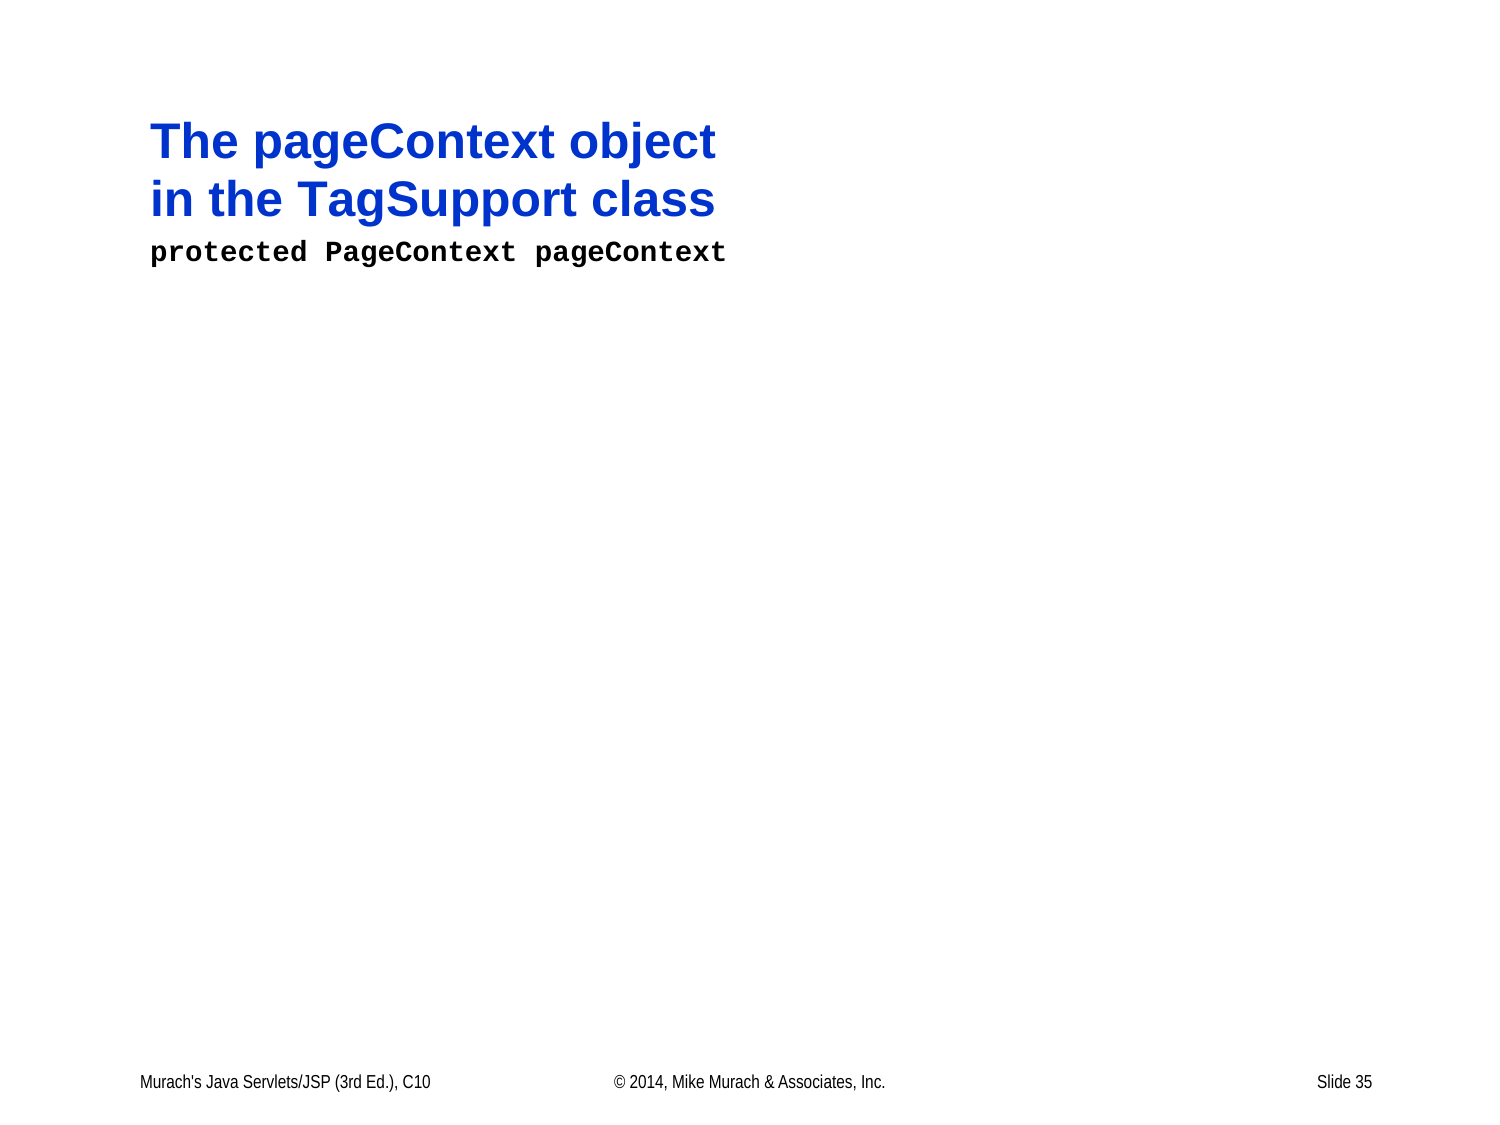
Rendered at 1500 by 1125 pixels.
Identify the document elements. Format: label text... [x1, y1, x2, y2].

slide_number Murach's Java Servlets/JSP (3rd Ed.), C10 [125, 1025, 450, 1100]
footer © 2014, Mike Murach & Associates, Inc. [474, 1025, 1025, 1100]
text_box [149, 112, 1348, 236]
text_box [149, 237, 1348, 353]
slide_number Slide 35 [1074, 1025, 1388, 1100]
